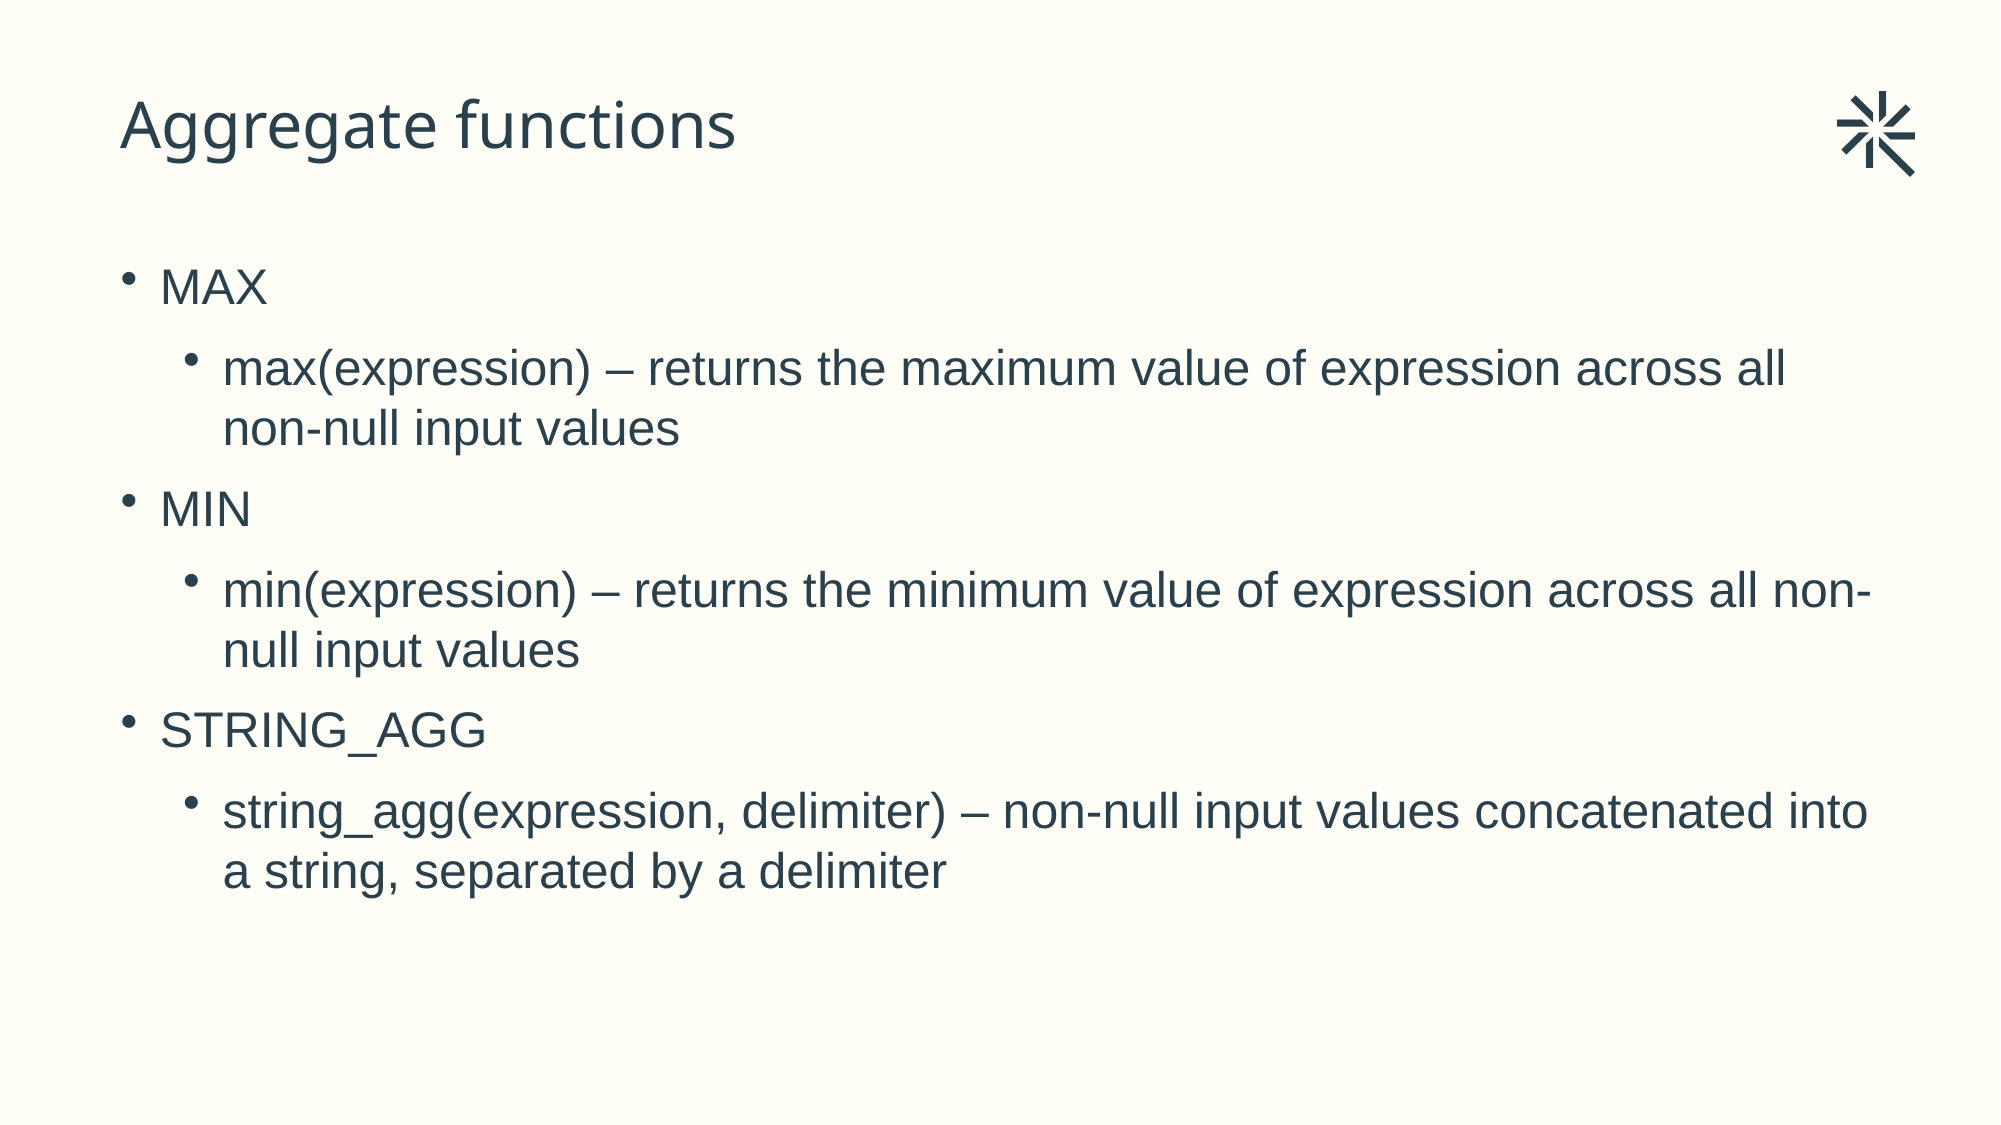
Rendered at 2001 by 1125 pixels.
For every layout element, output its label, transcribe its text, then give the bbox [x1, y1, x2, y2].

list MAX max(expression) – returns the maximum value of expression across all non-null input values MIN min(expression) – returns the minimum value of expression across all non-null input values STRING_AGG string_agg(expression, delimiter) – non-null input values concatenated into a string, separated by a delimiter [112, 246, 1888, 1054]
title Aggregate functions [112, 90, 1773, 181]
picture [1837, 91, 1915, 177]
